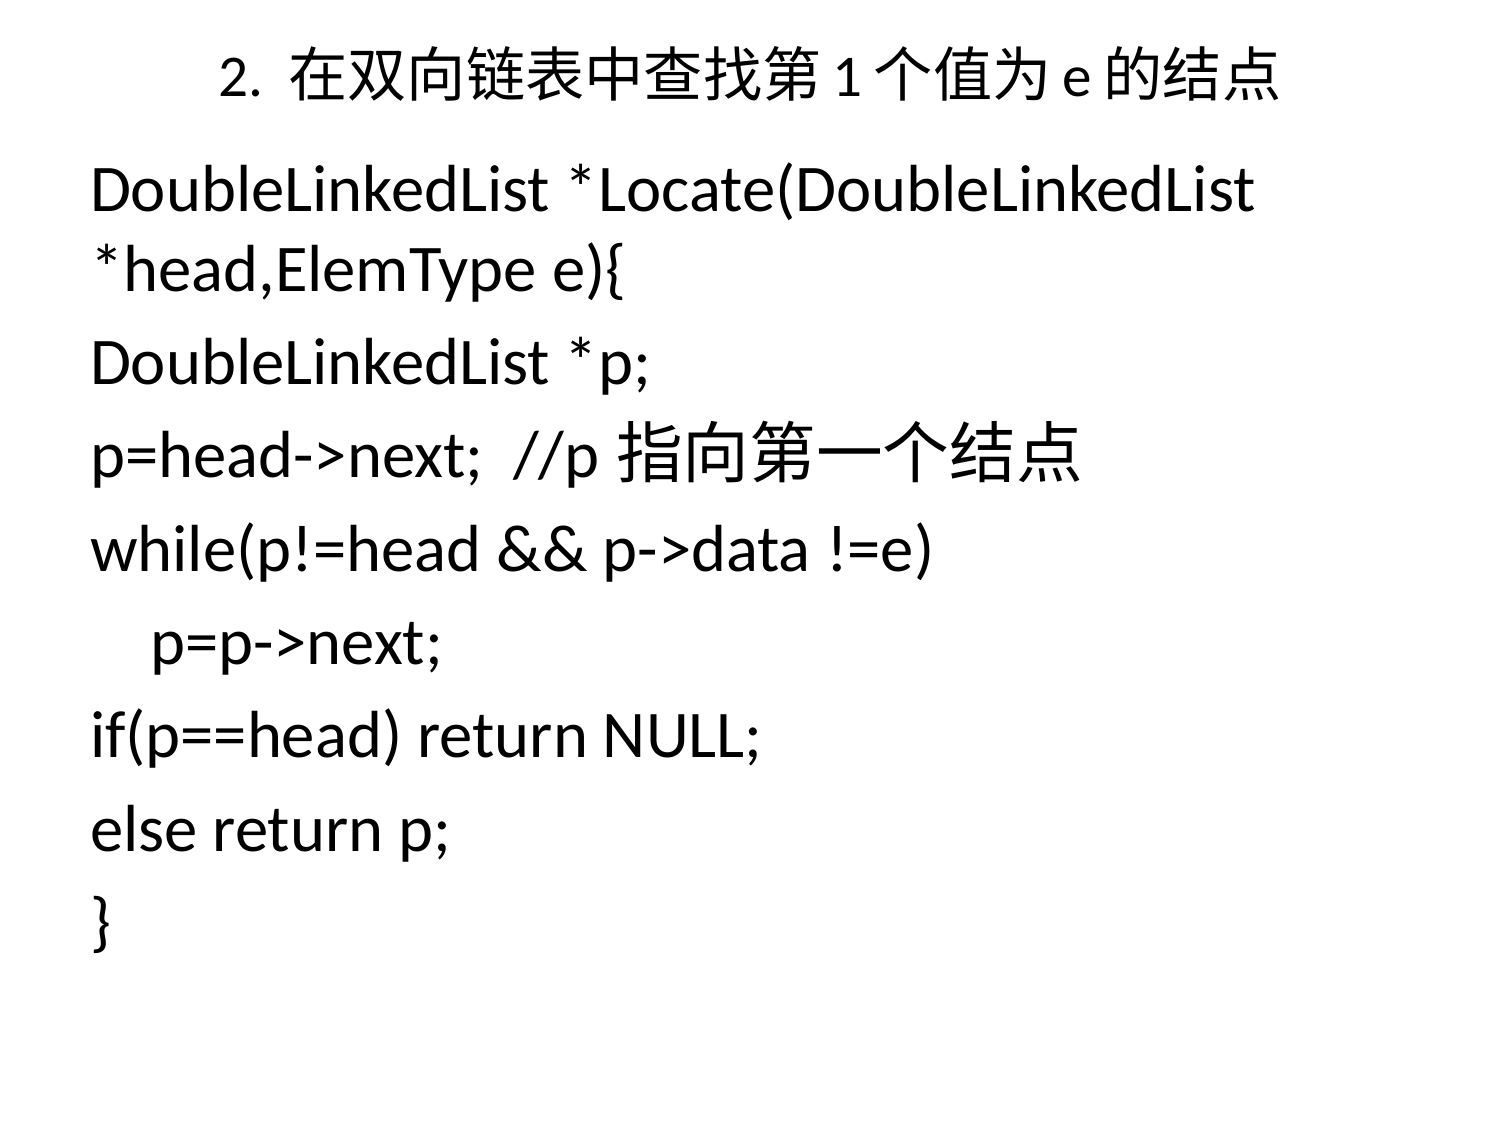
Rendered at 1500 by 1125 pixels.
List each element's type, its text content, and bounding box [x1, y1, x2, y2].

title 2. 在双向链表中查找第1个值为e的结点 [75, 8, 1425, 137]
list DoubleLinkedList *Locate(DoubleLinkedList *head,ElemType e){ DoubleLinkedList *p; p=head->next; //p指向第一个结点 while(p!=head && p->data !=e) p=p->next; if(p==head) return NULL; else return p; } [75, 137, 1425, 1125]
